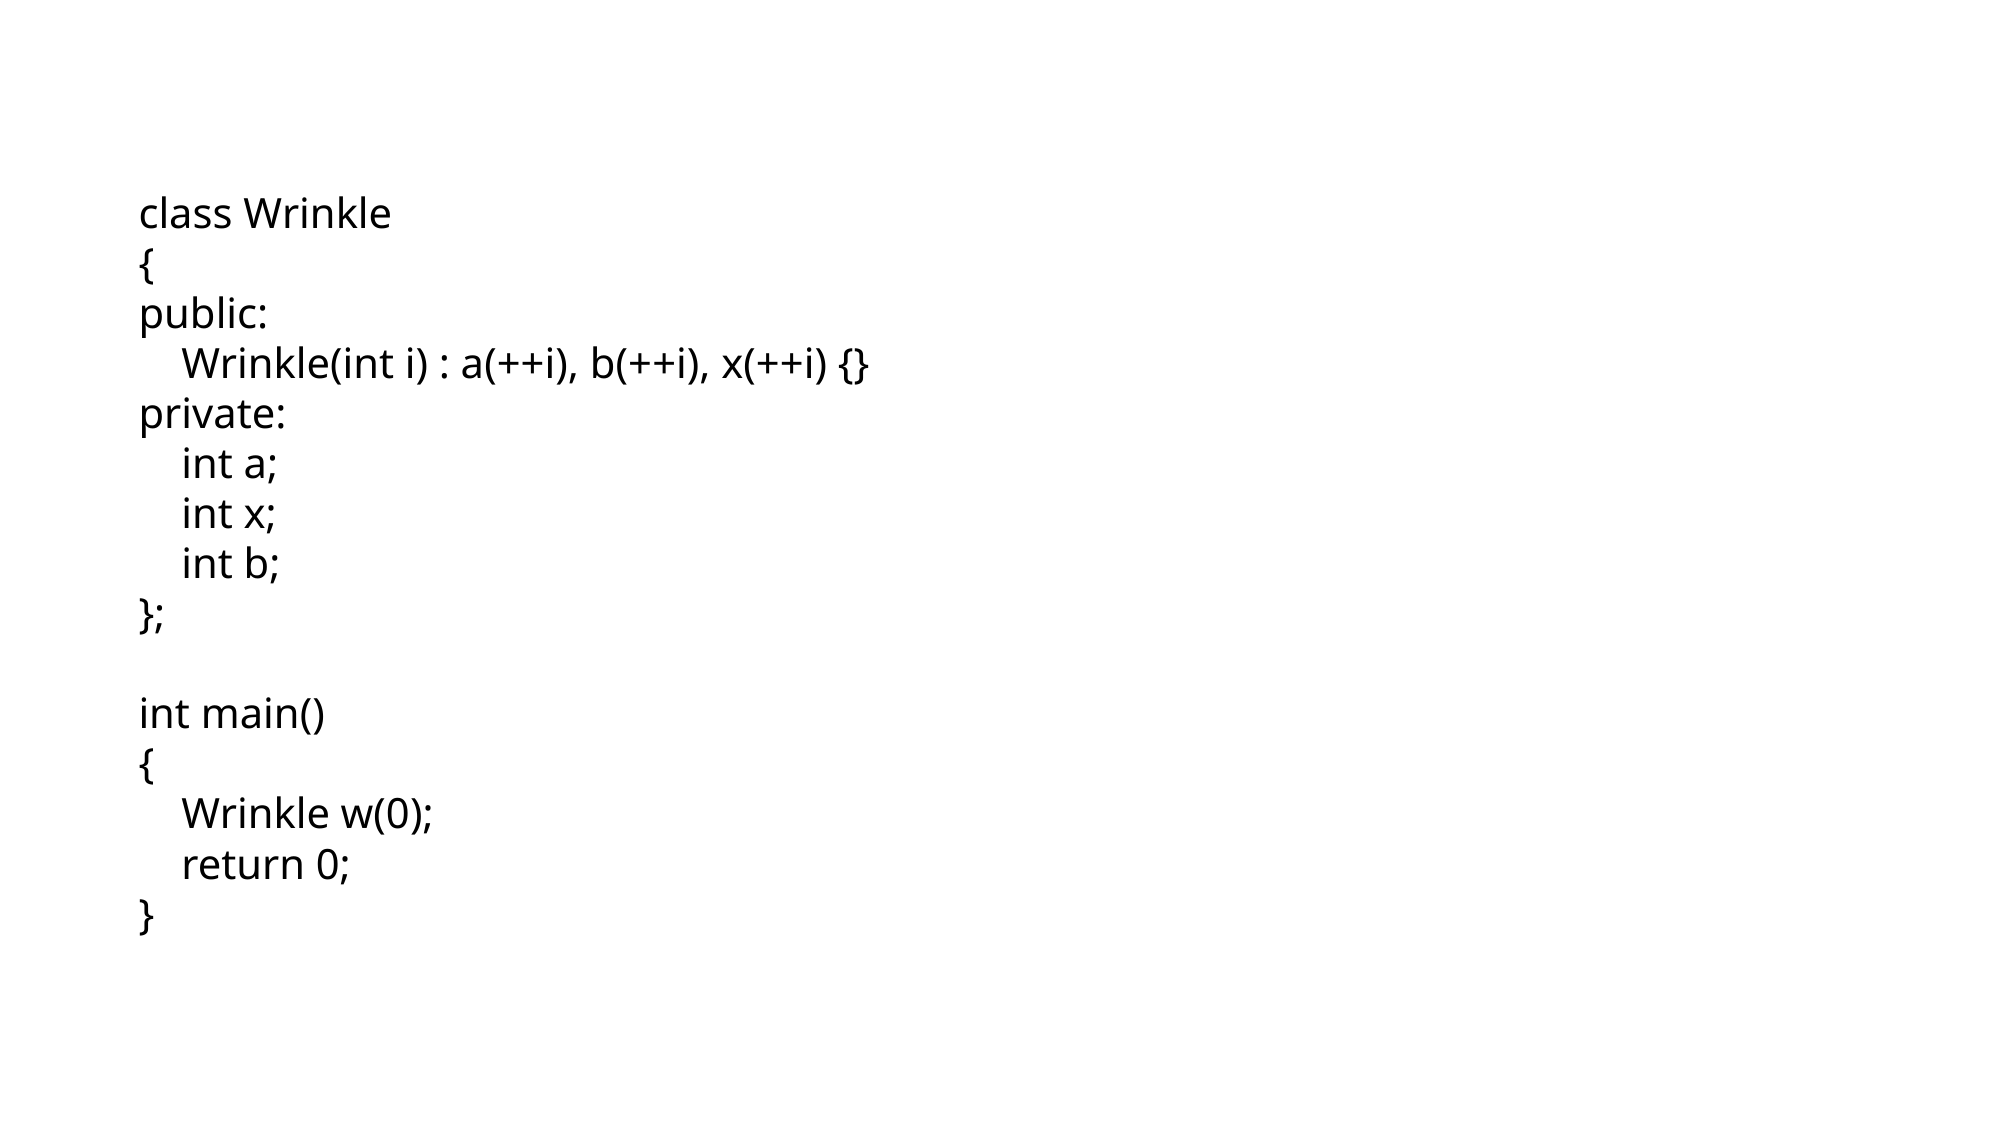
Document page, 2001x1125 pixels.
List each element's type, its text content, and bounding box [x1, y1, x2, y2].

list class Wrinkle { public: Wrinkle(int i) : a(++i), b(++i), x(++i) {} private: int a; int x; int b; }; int main() { Wrinkle w(0); return 0; } [138, 145, 1862, 979]
